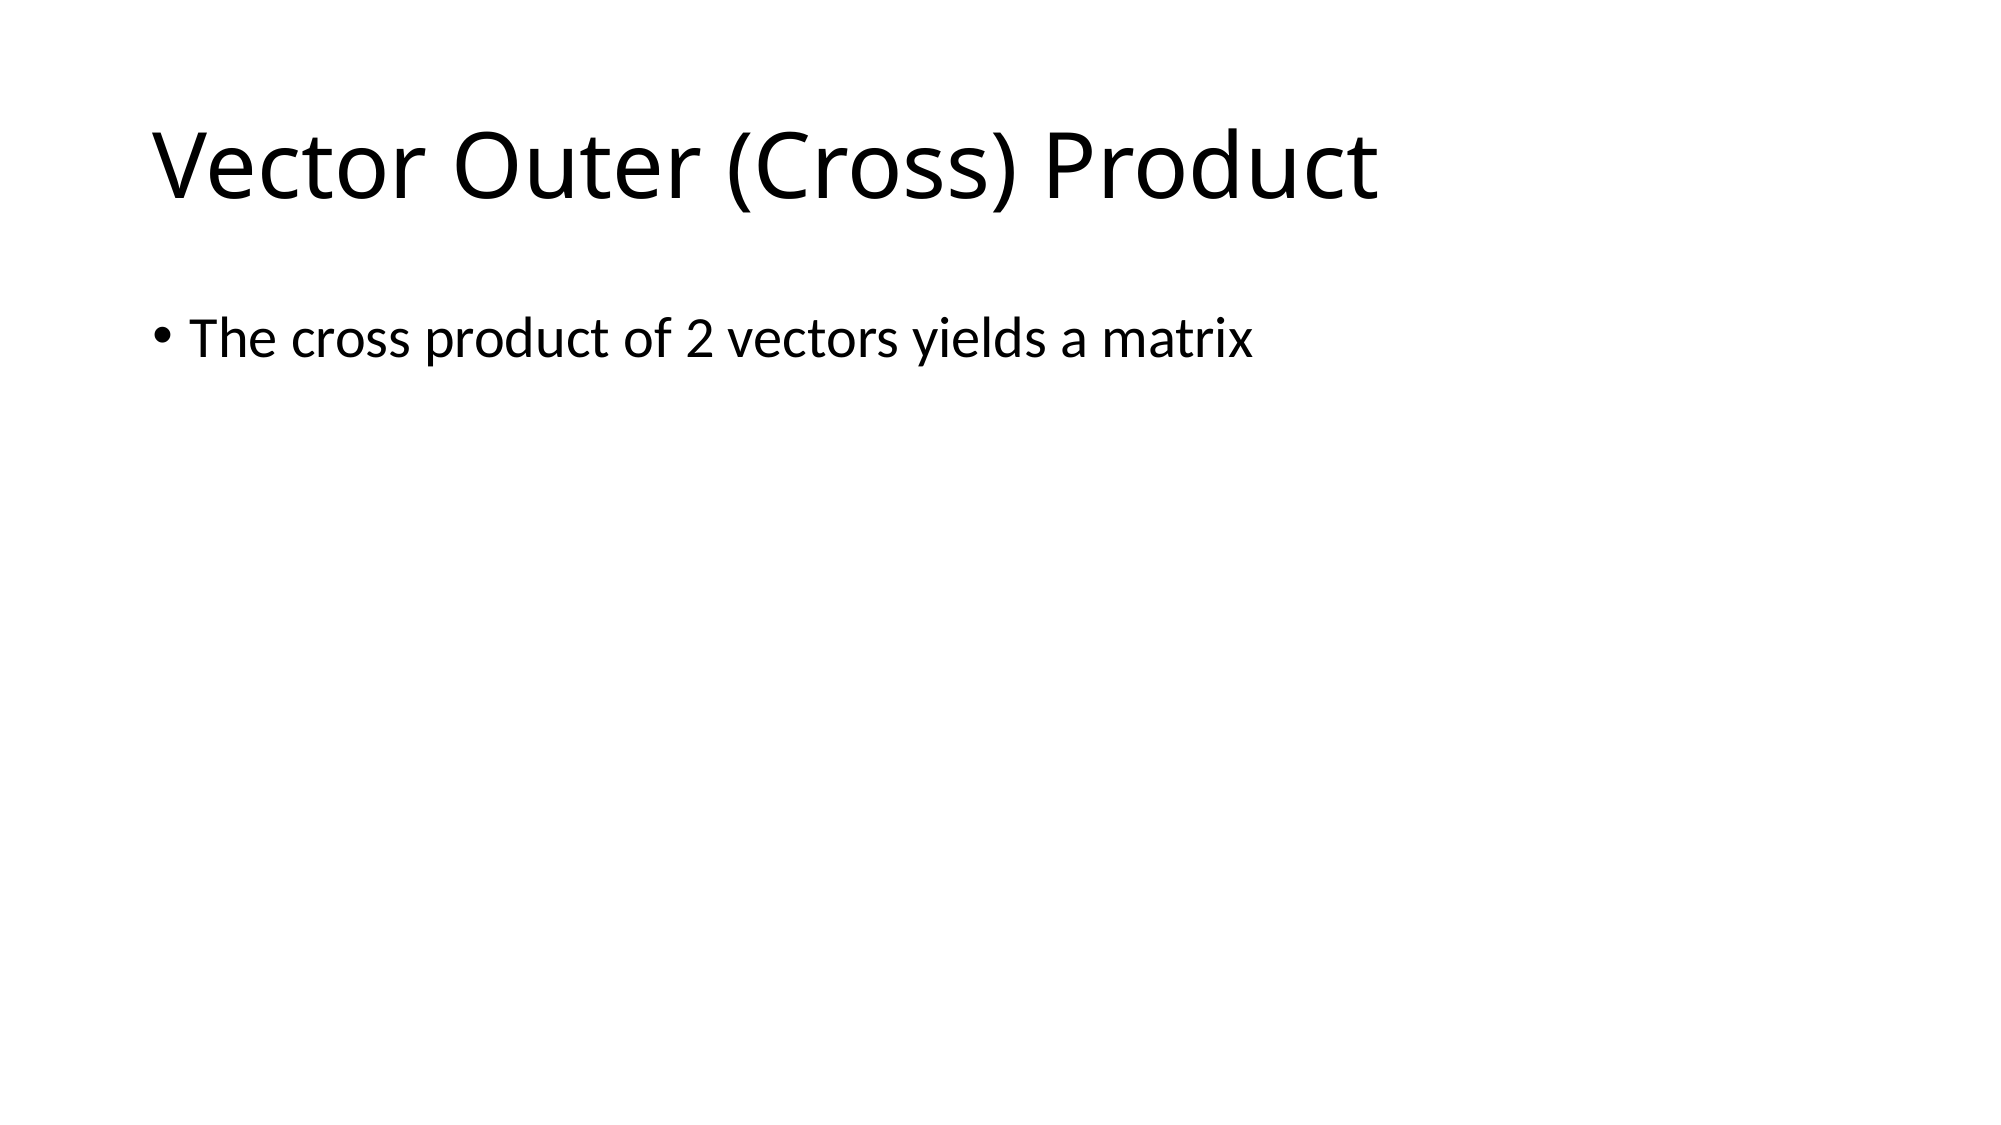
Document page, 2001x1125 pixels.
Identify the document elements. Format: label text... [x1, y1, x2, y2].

title Vector Outer (Cross) Product [137, 59, 1863, 278]
